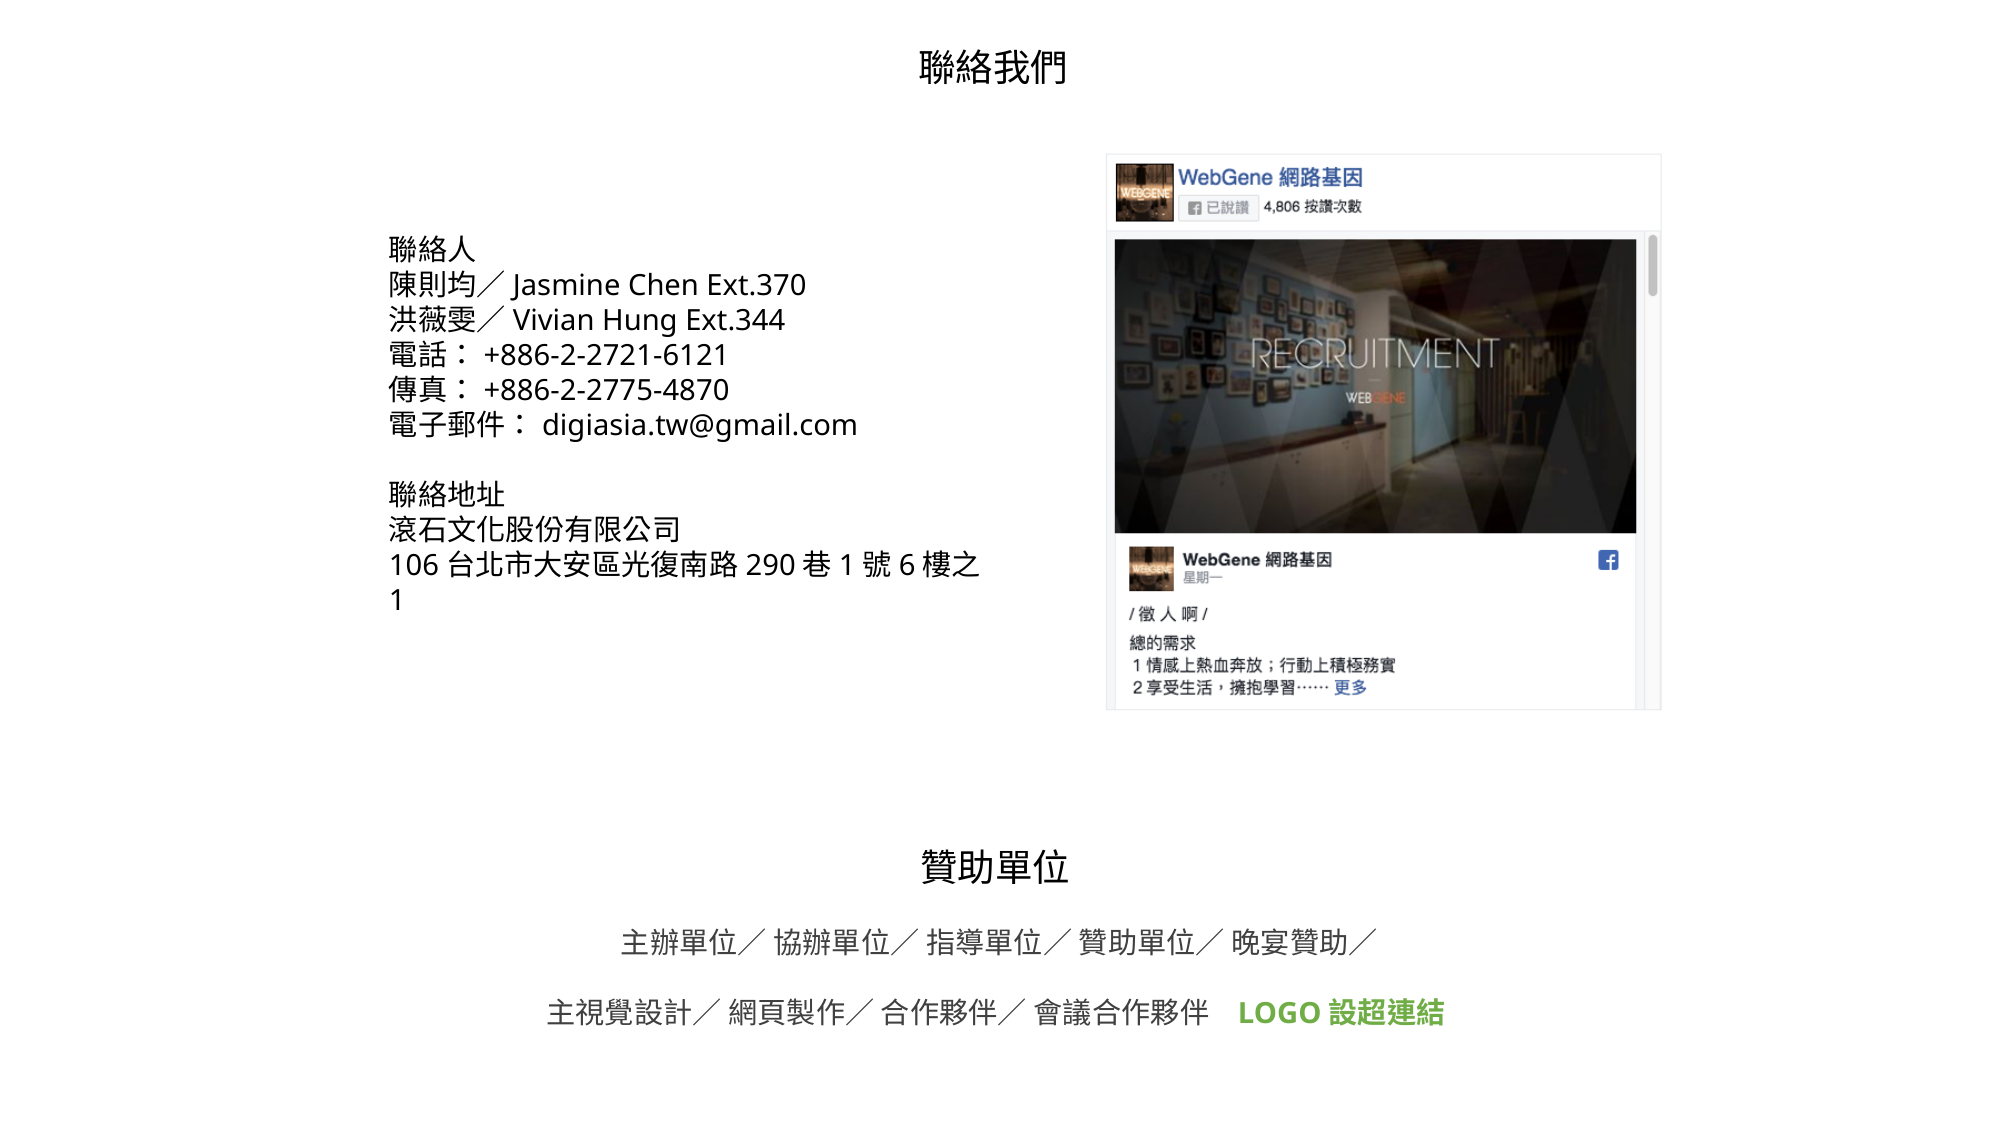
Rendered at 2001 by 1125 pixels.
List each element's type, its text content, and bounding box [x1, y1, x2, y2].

text_box 聯絡人 陳則均／Jasmine Chen Ext.370 洪薇雯／Vivian Hung Ext.344 電話：+886-2-2721-6121 傳真：+886-2-2775-4870 電子郵件：digiasia.tw@gmail.com 聯絡地址 滾石文化股份有限公司 106台北市大安區光復南路290巷1號6樓之1 [374, 189, 1012, 624]
text_box 贊助單位 [905, 836, 1094, 897]
picture [1096, 147, 1693, 727]
text_box 聯絡我們 [903, 37, 1084, 97]
text_box 主辦單位／ 協辦單位／ 指導單位／ 贊助單位／ 晚宴贊助／ 主視覺設計／ 網頁製作／ 合作夥伴／ 會議合作夥伴 LOGO設超連結 [516, 916, 1483, 1037]
